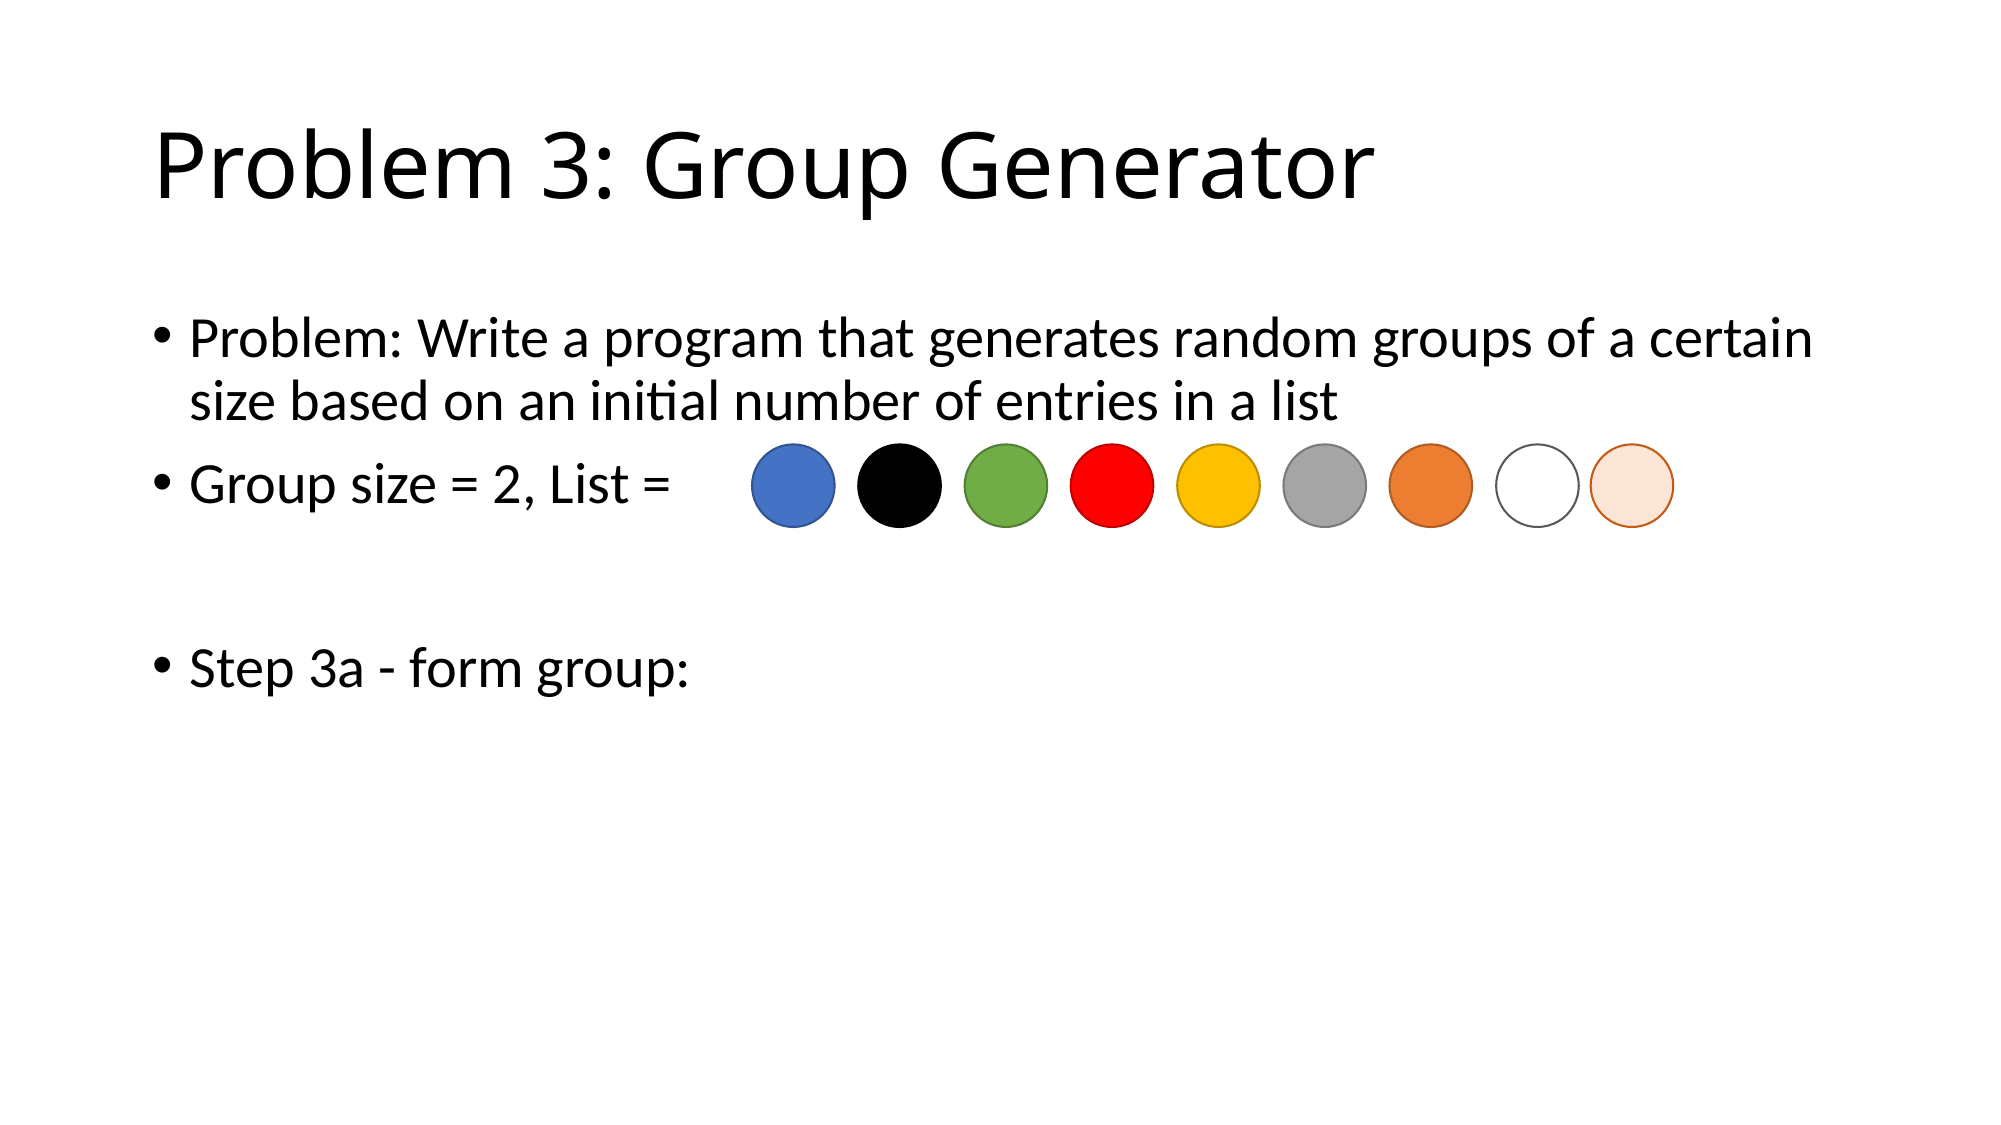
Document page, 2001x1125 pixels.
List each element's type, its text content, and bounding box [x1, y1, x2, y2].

text_box [1388, 443, 1474, 529]
title Problem 3: Group Generator [137, 59, 1863, 278]
text_box [1589, 443, 1675, 529]
text_box [1176, 443, 1261, 529]
text_box [1282, 443, 1368, 529]
text_box [963, 443, 1049, 529]
text_box [750, 443, 836, 529]
text_box [1495, 443, 1580, 529]
text_box [857, 443, 942, 529]
text_box [1069, 443, 1155, 529]
list Problem: Write a program that generates random groups of a certain size based on an initial number of entries in a list Group size = 2, List = Step 3a - form group: [137, 299, 1863, 1014]
